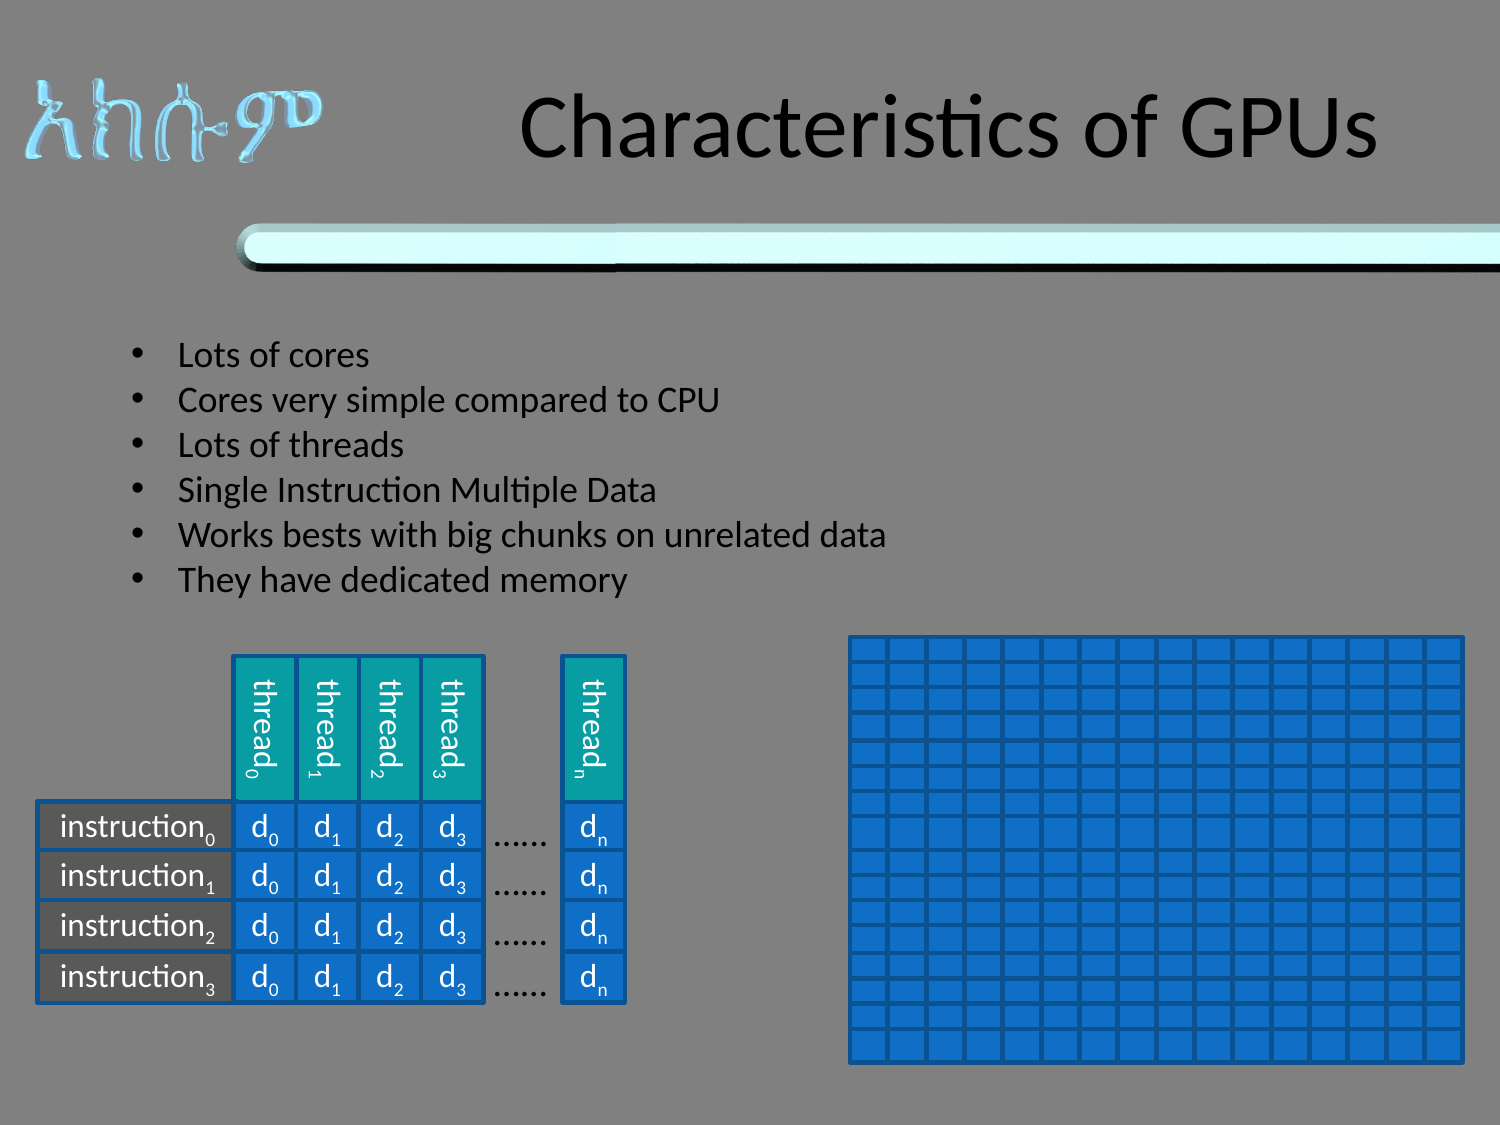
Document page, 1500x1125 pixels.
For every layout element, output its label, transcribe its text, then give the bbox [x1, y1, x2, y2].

text_box d3 [423, 848, 486, 898]
text_box [1385, 1027, 1423, 1065]
text_box d0 [231, 800, 298, 848]
text_box [1001, 660, 1040, 685]
text_box [1155, 635, 1193, 660]
text_box [925, 814, 963, 848]
text_box d1 [298, 950, 361, 1005]
text_box [1078, 1001, 1116, 1027]
text_box [1308, 685, 1346, 710]
text_box [1001, 1027, 1040, 1065]
text_box [886, 814, 925, 848]
text_box [1346, 635, 1385, 660]
text_box [1231, 976, 1270, 1001]
text_box [848, 873, 886, 898]
text_box [1270, 898, 1308, 923]
text_box [1040, 660, 1078, 685]
text_box thread2 [357, 654, 419, 800]
text_box [1116, 814, 1155, 848]
text_box [925, 898, 963, 923]
text_box [1231, 685, 1270, 710]
text_box [1040, 685, 1078, 710]
text_box [1346, 1027, 1385, 1065]
text_box [848, 848, 886, 873]
text_box [1116, 789, 1155, 814]
text_box [1270, 660, 1308, 685]
text_box [1231, 635, 1270, 660]
text_box [1155, 710, 1193, 738]
text_box [1385, 685, 1423, 710]
text_box [1078, 814, 1116, 848]
text_box [1270, 635, 1308, 660]
text_box [1078, 635, 1116, 660]
text_box [1001, 764, 1040, 789]
text_box instruction3 [35, 949, 240, 1005]
text_box [963, 873, 1001, 898]
text_box [1155, 923, 1193, 951]
text_box [1116, 898, 1155, 923]
text_box [1040, 764, 1078, 789]
text_box [886, 710, 925, 738]
text_box [1423, 660, 1465, 685]
text_box [963, 710, 1001, 738]
text_box [1270, 976, 1308, 1001]
text_box [1155, 764, 1193, 789]
text_box [1078, 1027, 1116, 1065]
text_box d1 [298, 848, 361, 898]
text_box thread0 [231, 654, 295, 800]
text_box [925, 660, 963, 685]
text_box [1423, 738, 1465, 764]
text_box [963, 685, 1001, 710]
text_box [1040, 738, 1078, 764]
text_box [886, 764, 925, 789]
text_box [1346, 660, 1385, 685]
text_box [886, 1027, 925, 1065]
text_box [1346, 814, 1385, 848]
text_box [848, 660, 886, 685]
text_box [1001, 873, 1040, 898]
text_box [1308, 951, 1346, 976]
text_box [1040, 1001, 1078, 1027]
text_box [1001, 685, 1040, 710]
text_box [1308, 848, 1346, 873]
text_box d2 [361, 848, 423, 898]
text_box [1193, 738, 1231, 764]
text_box [1346, 710, 1385, 738]
text_box [1078, 898, 1116, 923]
text_box [1423, 814, 1465, 848]
text_box [1193, 923, 1231, 951]
text_box [1078, 685, 1116, 710]
text_box [925, 976, 963, 1001]
text_box dn [560, 800, 627, 848]
text_box [1308, 814, 1346, 848]
text_box [1001, 848, 1040, 873]
text_box [886, 635, 925, 660]
text_box Lots of cores Cores very simple compared to CPU Lots of threads Single Instruction Multiple Data Works bests with big chunks on unrelated data They have dedicated memory [116, 322, 903, 653]
text_box [925, 710, 963, 738]
text_box [1001, 923, 1040, 951]
text_box [1155, 738, 1193, 764]
text_box [1116, 1027, 1155, 1065]
text_box [1040, 1027, 1078, 1065]
text_box [925, 848, 963, 873]
text_box [1308, 635, 1346, 660]
text_box [848, 1001, 886, 1027]
text_box [1346, 764, 1385, 789]
text_box [848, 814, 886, 848]
text_box [1116, 660, 1155, 685]
text_box [1193, 976, 1231, 1001]
text_box [925, 764, 963, 789]
text_box [1116, 848, 1155, 873]
text_box [1193, 660, 1231, 685]
text_box [1270, 1001, 1308, 1027]
text_box [1270, 873, 1308, 898]
text_box [886, 951, 925, 976]
text_box [1346, 976, 1385, 1001]
text_box [1308, 1001, 1346, 1027]
text_box [848, 1027, 886, 1065]
text_box [848, 738, 886, 764]
text_box [1385, 1001, 1423, 1027]
text_box d2 [361, 950, 423, 1005]
text_box [1040, 710, 1078, 738]
text_box [1231, 764, 1270, 789]
text_box [1155, 976, 1193, 1001]
text_box [1231, 710, 1270, 738]
text_box [1423, 764, 1465, 789]
text_box [925, 738, 963, 764]
text_box [1423, 951, 1465, 976]
text_box d3 [423, 950, 486, 1005]
text_box [1001, 976, 1040, 1001]
text_box [925, 923, 963, 951]
text_box [1001, 898, 1040, 923]
text_box [963, 1027, 1001, 1065]
text_box [1078, 660, 1116, 685]
text_box [886, 848, 925, 873]
text_box [1040, 789, 1078, 814]
text_box [1116, 873, 1155, 898]
text_box [1346, 685, 1385, 710]
text_box [1385, 710, 1423, 738]
text_box [1155, 1001, 1193, 1027]
text_box [1385, 738, 1423, 764]
text_box [1193, 873, 1231, 898]
text_box [1155, 814, 1193, 848]
text_box [886, 923, 925, 951]
text_box instruction2 [35, 898, 231, 949]
text_box [1270, 1027, 1308, 1065]
text_box [1116, 923, 1155, 951]
text_box [1423, 1027, 1465, 1065]
text_box [1423, 873, 1465, 898]
text_box [1155, 951, 1193, 976]
text_box …... [479, 850, 564, 900]
text_box instruction1 [35, 848, 231, 898]
text_box [1308, 976, 1346, 1001]
text_box [1078, 764, 1116, 789]
text_box instruction0 [35, 799, 240, 848]
text_box [1040, 898, 1078, 923]
text_box [1001, 1001, 1040, 1027]
text_box [1231, 848, 1270, 873]
text_box [963, 738, 1001, 764]
text_box [1155, 789, 1193, 814]
text_box [1346, 951, 1385, 976]
text_box [963, 660, 1001, 685]
text_box [1346, 923, 1385, 951]
text_box [1270, 710, 1308, 738]
text_box [1193, 710, 1231, 738]
text_box [1231, 660, 1270, 685]
text_box [1423, 1001, 1465, 1027]
text_box [1231, 1027, 1270, 1065]
text_box thread1 [295, 654, 357, 800]
text_box [1193, 1001, 1231, 1027]
text_box [1001, 710, 1040, 738]
text_box [1270, 923, 1308, 951]
text_box [1040, 848, 1078, 873]
text_box [1040, 814, 1078, 848]
text_box [886, 873, 925, 898]
text_box [1155, 848, 1193, 873]
text_box [1155, 1027, 1193, 1065]
text_box d2 [361, 898, 423, 950]
text_box [1116, 635, 1155, 660]
text_box [925, 1027, 963, 1065]
text_box [1423, 710, 1465, 738]
text_box d3 [423, 800, 486, 848]
text_box [848, 923, 886, 951]
text_box [1231, 951, 1270, 976]
text_box [1308, 738, 1346, 764]
text_box [1193, 951, 1231, 976]
text_box [1231, 873, 1270, 898]
text_box [963, 848, 1001, 873]
text_box [1423, 923, 1465, 951]
text_box [1308, 1027, 1346, 1065]
text_box [1040, 976, 1078, 1001]
text_box [1385, 951, 1423, 976]
text_box [925, 685, 963, 710]
text_box [1040, 873, 1078, 898]
text_box [1308, 923, 1346, 951]
text_box d1 [298, 898, 361, 950]
text_box [886, 789, 925, 814]
text_box [1155, 660, 1193, 685]
text_box [1231, 738, 1270, 764]
text_box [963, 814, 1001, 848]
text_box [848, 951, 886, 976]
text_box …... [479, 951, 564, 1012]
text_box [925, 789, 963, 814]
text_box [1423, 635, 1465, 660]
text_box [1193, 898, 1231, 923]
text_box [1385, 660, 1423, 685]
text_box [1385, 976, 1423, 1001]
text_box [1193, 848, 1231, 873]
text_box [1270, 738, 1308, 764]
text_box [1155, 898, 1193, 923]
text_box dn [560, 898, 627, 950]
text_box [1346, 1001, 1385, 1027]
text_box [1385, 814, 1423, 848]
text_box [963, 764, 1001, 789]
text_box [1231, 814, 1270, 848]
text_box dn [560, 848, 627, 898]
text_box [1346, 738, 1385, 764]
text_box [963, 923, 1001, 951]
text_box [1385, 848, 1423, 873]
text_box [1116, 764, 1155, 789]
text_box [1116, 1001, 1155, 1027]
text_box [1423, 685, 1465, 710]
text_box [1040, 635, 1078, 660]
text_box [963, 976, 1001, 1001]
text_box [1308, 873, 1346, 898]
picture [4, 48, 1500, 280]
text_box [1001, 789, 1040, 814]
text_box [1078, 848, 1116, 873]
text_box [1116, 685, 1155, 710]
text_box [1231, 923, 1270, 951]
text_box [1270, 764, 1308, 789]
text_box [1308, 660, 1346, 685]
text_box [1078, 789, 1116, 814]
text_box [1116, 738, 1155, 764]
text_box [1193, 1027, 1231, 1065]
text_box threadn [560, 654, 627, 800]
text_box [1155, 873, 1193, 898]
text_box [1385, 764, 1423, 789]
text_box [1001, 951, 1040, 976]
text_box [848, 710, 886, 738]
text_box [963, 951, 1001, 976]
text_box [1040, 951, 1078, 976]
text_box [1423, 976, 1465, 1001]
text_box [848, 685, 886, 710]
text_box [1078, 976, 1116, 1001]
text_box d0 [231, 898, 298, 950]
text_box [963, 898, 1001, 923]
text_box [1078, 951, 1116, 976]
text_box [1040, 923, 1078, 951]
text_box d1 [298, 800, 361, 848]
text_box thread3 [419, 654, 486, 800]
text_box [848, 976, 886, 1001]
text_box [925, 873, 963, 898]
text_box [1308, 764, 1346, 789]
text_box [1270, 951, 1308, 976]
text_box …... [479, 900, 564, 951]
text_box d0 [231, 950, 298, 1005]
text_box [886, 1001, 925, 1027]
text_box [963, 1001, 1001, 1027]
text_box [1116, 710, 1155, 738]
text_box [886, 660, 925, 685]
text_box [1423, 789, 1465, 814]
text_box [848, 635, 886, 660]
text_box [1193, 635, 1231, 660]
text_box [848, 789, 886, 814]
text_box [1001, 635, 1040, 660]
title Characteristics of GPUs [312, 0, 1500, 242]
text_box [1346, 789, 1385, 814]
text_box [1193, 814, 1231, 848]
text_box [1116, 951, 1155, 976]
text_box [963, 789, 1001, 814]
text_box d3 [423, 898, 486, 950]
text_box [1385, 898, 1423, 923]
text_box [1308, 898, 1346, 923]
text_box [1385, 873, 1423, 898]
text_box [1078, 710, 1116, 738]
text_box [1078, 873, 1116, 898]
text_box [1423, 848, 1465, 873]
text_box [1193, 764, 1231, 789]
text_box [1078, 923, 1116, 951]
text_box [886, 738, 925, 764]
text_box d0 [231, 848, 298, 898]
text_box [1308, 789, 1346, 814]
text_box [1078, 738, 1116, 764]
text_box [1001, 738, 1040, 764]
text_box [1346, 848, 1385, 873]
text_box [1308, 710, 1346, 738]
text_box [925, 1001, 963, 1027]
text_box d2 [361, 800, 423, 848]
text_box [1001, 814, 1040, 848]
text_box [848, 898, 886, 923]
text_box [886, 976, 925, 1001]
text_box [925, 635, 963, 660]
text_box [1385, 923, 1423, 951]
text_box dn [560, 950, 627, 1005]
text_box [1385, 789, 1423, 814]
text_box [1231, 898, 1270, 923]
text_box [1116, 976, 1155, 1001]
text_box [1155, 685, 1193, 710]
text_box [925, 951, 963, 976]
text_box [1385, 635, 1423, 660]
text_box …... [479, 801, 564, 850]
text_box [1423, 898, 1465, 923]
text_box [1270, 789, 1308, 814]
text_box [963, 635, 1001, 660]
text_box [1231, 789, 1270, 814]
text_box [886, 898, 925, 923]
text_box [1270, 685, 1308, 710]
text_box [886, 685, 925, 710]
text_box [1231, 1001, 1270, 1027]
text_box [1193, 685, 1231, 710]
text_box [1270, 814, 1308, 848]
text_box [1346, 898, 1385, 923]
text_box [1193, 789, 1231, 814]
text_box [848, 764, 886, 789]
text_box [1270, 848, 1308, 873]
text_box [1346, 873, 1385, 898]
